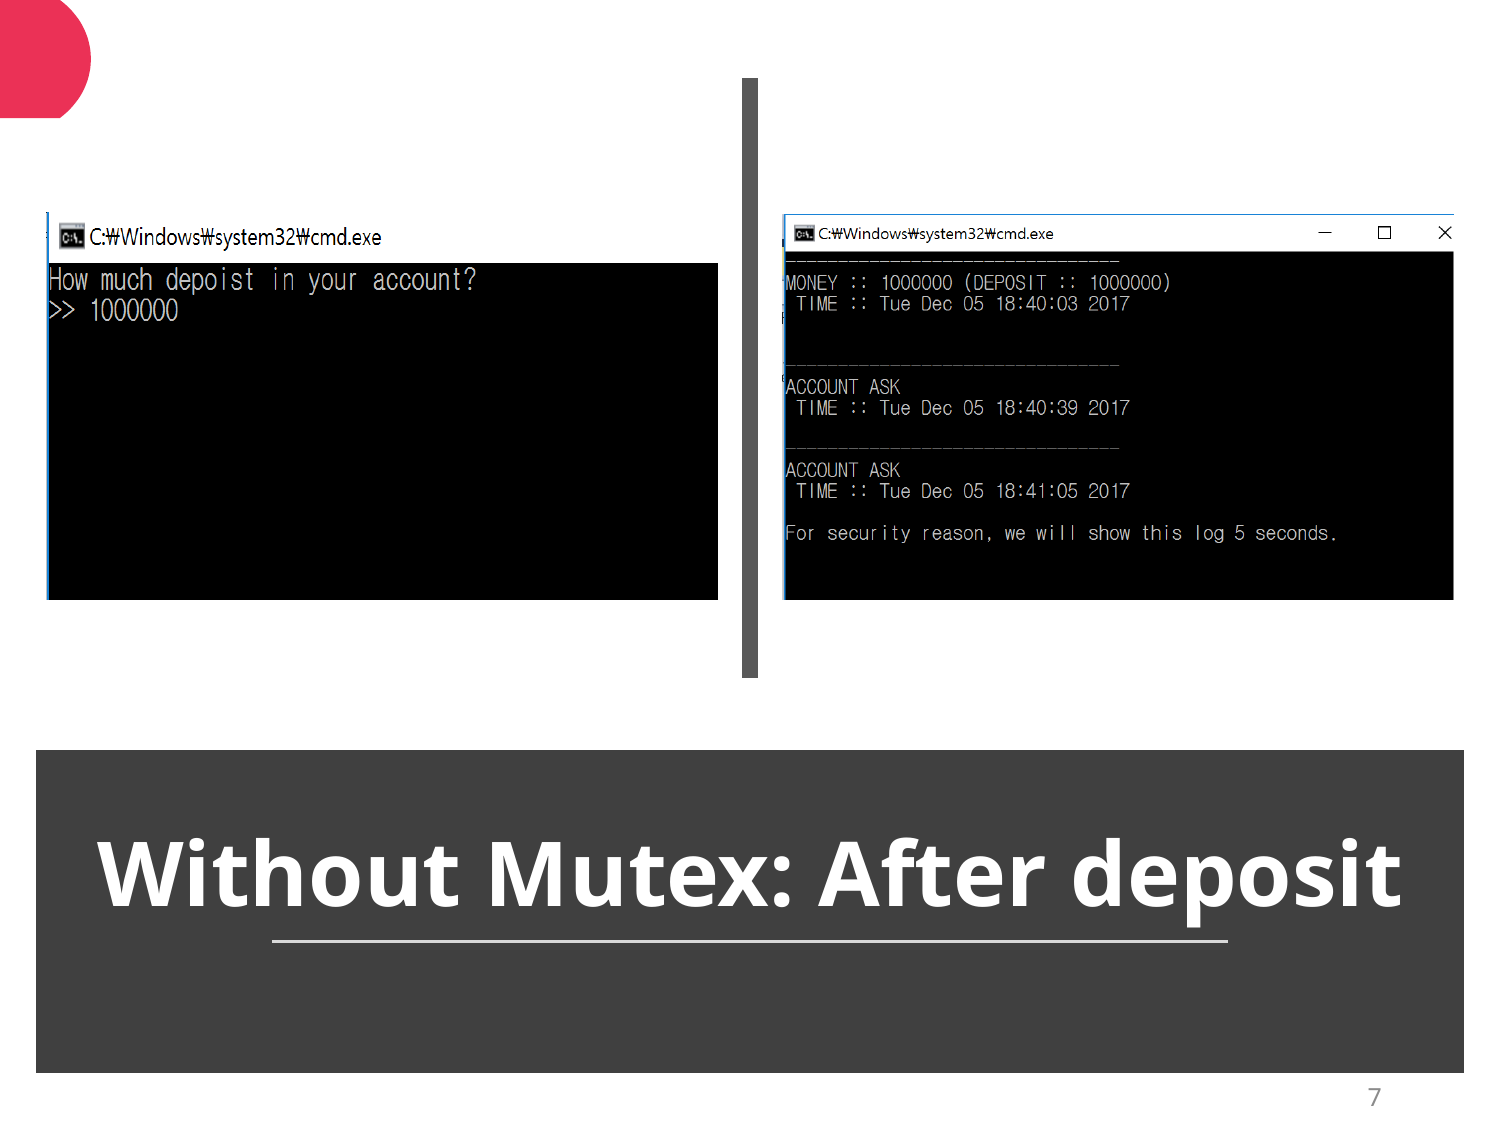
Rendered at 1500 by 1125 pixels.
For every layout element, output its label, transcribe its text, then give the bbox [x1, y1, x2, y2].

picture [782, 213, 1454, 600]
picture [46, 212, 718, 600]
slide_number 7 [1059, 1069, 1397, 1125]
title Without Mutex: After deposit [64, 780, 1436, 933]
text_box [46, 759, 1455, 1064]
